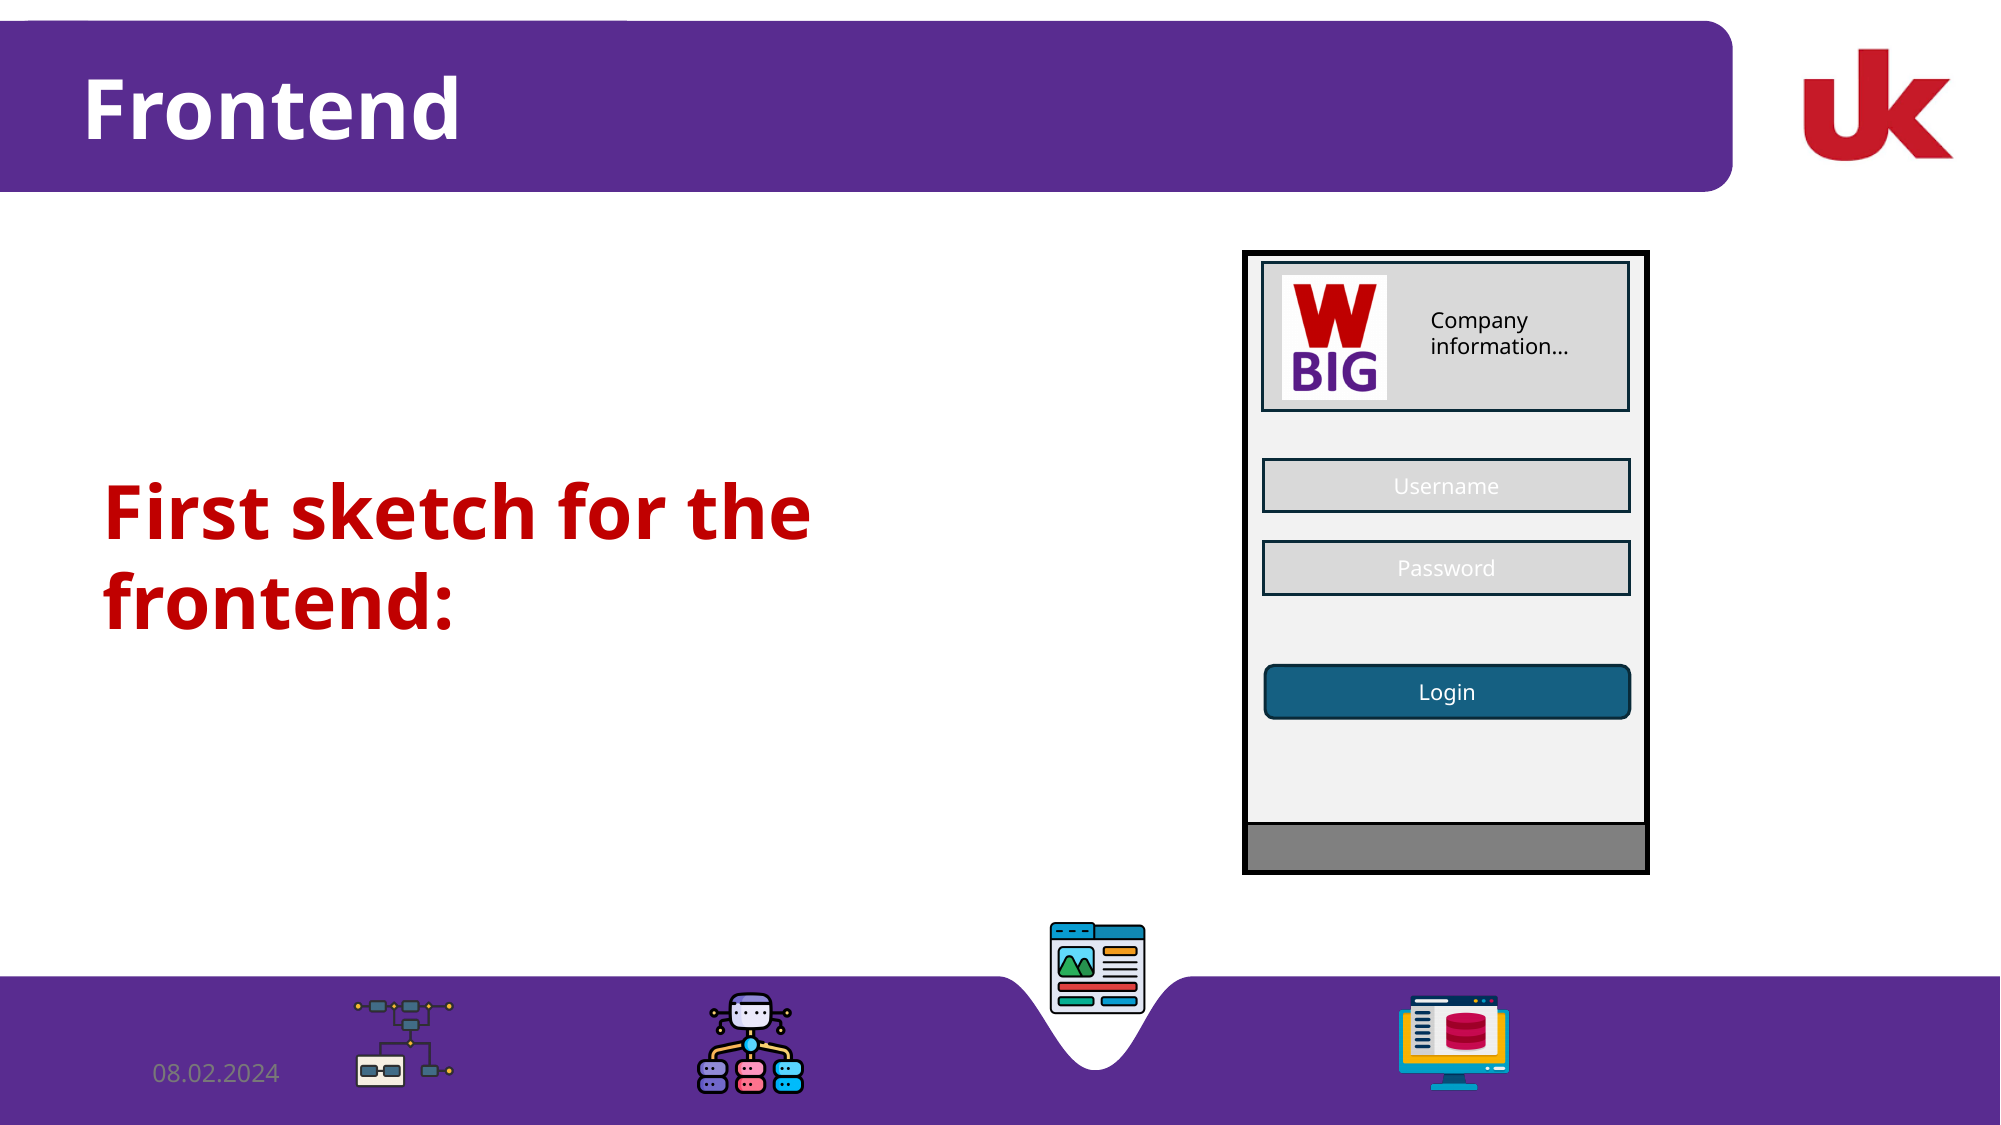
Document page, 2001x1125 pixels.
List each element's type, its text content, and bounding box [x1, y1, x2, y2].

text_box [0, 974, 2000, 1125]
picture [1390, 989, 1517, 1097]
picture [349, 989, 458, 1097]
picture [1788, 37, 1973, 181]
slide_number 13 [1412, 1042, 1863, 1103]
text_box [0, 20, 1734, 193]
picture [1043, 914, 1152, 1022]
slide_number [137, 1042, 588, 1103]
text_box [1244, 252, 1648, 873]
picture [696, 989, 805, 1097]
text_box First sketch for the frontend: [88, 456, 1110, 697]
